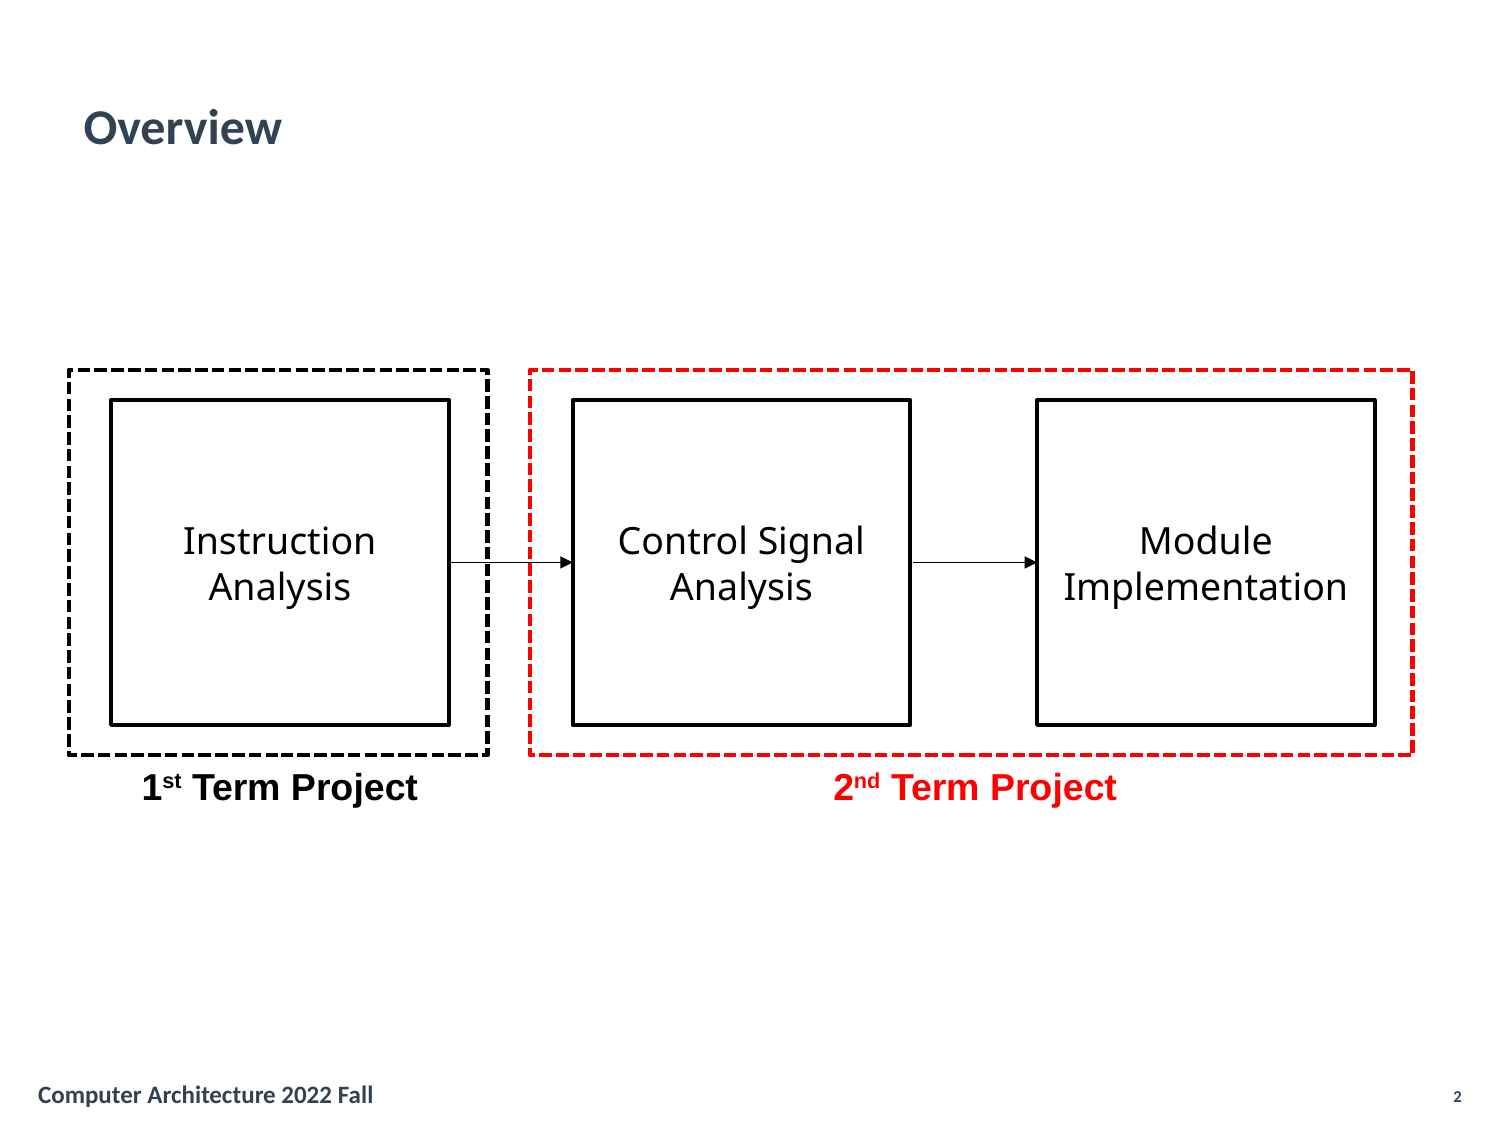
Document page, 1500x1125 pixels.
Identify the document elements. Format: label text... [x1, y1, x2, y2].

text_box [528, 368, 1415, 757]
text_box 2nd Term Project [806, 756, 1144, 815]
title Overview [68, 87, 1438, 163]
text_box 1st Term Project [122, 756, 437, 815]
text_box [67, 368, 490, 757]
